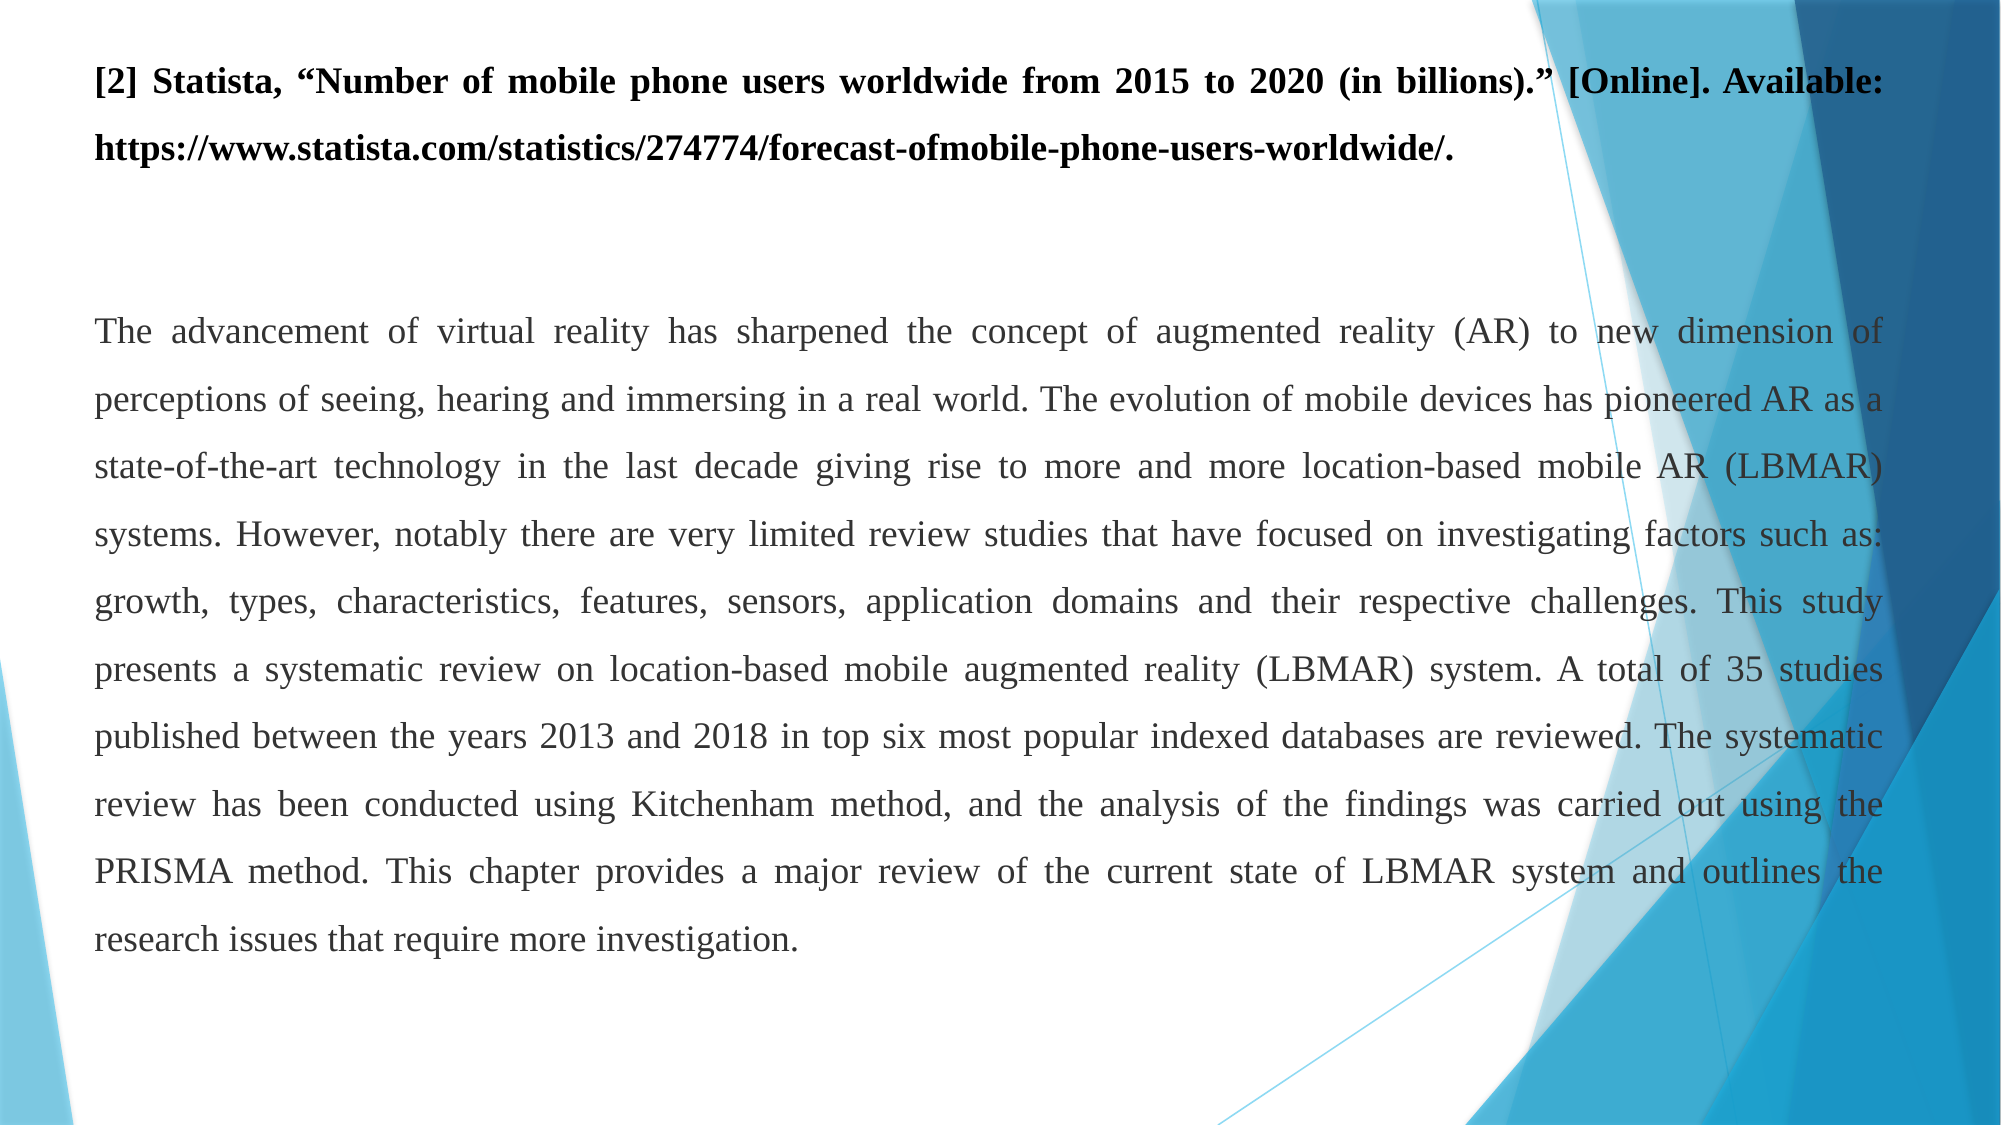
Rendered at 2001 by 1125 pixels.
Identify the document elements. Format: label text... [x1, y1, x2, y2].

text_box The advancement of virtual reality has sharpened the concept of augmented reality (AR) to new dimension of perceptions of seeing, hearing and immersing in a real world. The evolution of mobile devices has pioneered AR as a state-of-the-art technology in the last decade giving rise to more and more location-based mobile AR (LBMAR) systems. However, notably there are very limited review studies that have focused on investigating factors such as: growth, types, characteristics, features, sensors, application domains and their respective challenges. This study presents a systematic review on location-based mobile augmented reality (LBMAR) system. A total of 35 studies published between the years 2013 and 2018 in top six most popular indexed databases are reviewed. The systematic review has been conducted using Kitchenham method, and the analysis of the findings was carried out using the PRISMA method. This chapter provides a major review of the current state of LBMAR system and outlines the research issues that require more investigation. [79, 276, 1901, 967]
text_box [2] Statista, “Number of mobile phone users worldwide from 2015 to 2020 (in billions).” [Online]. Available: https://www.statista.com/statistics/274774/forecast-ofmobile-phone-users-worldwide/. [79, 25, 1901, 176]
